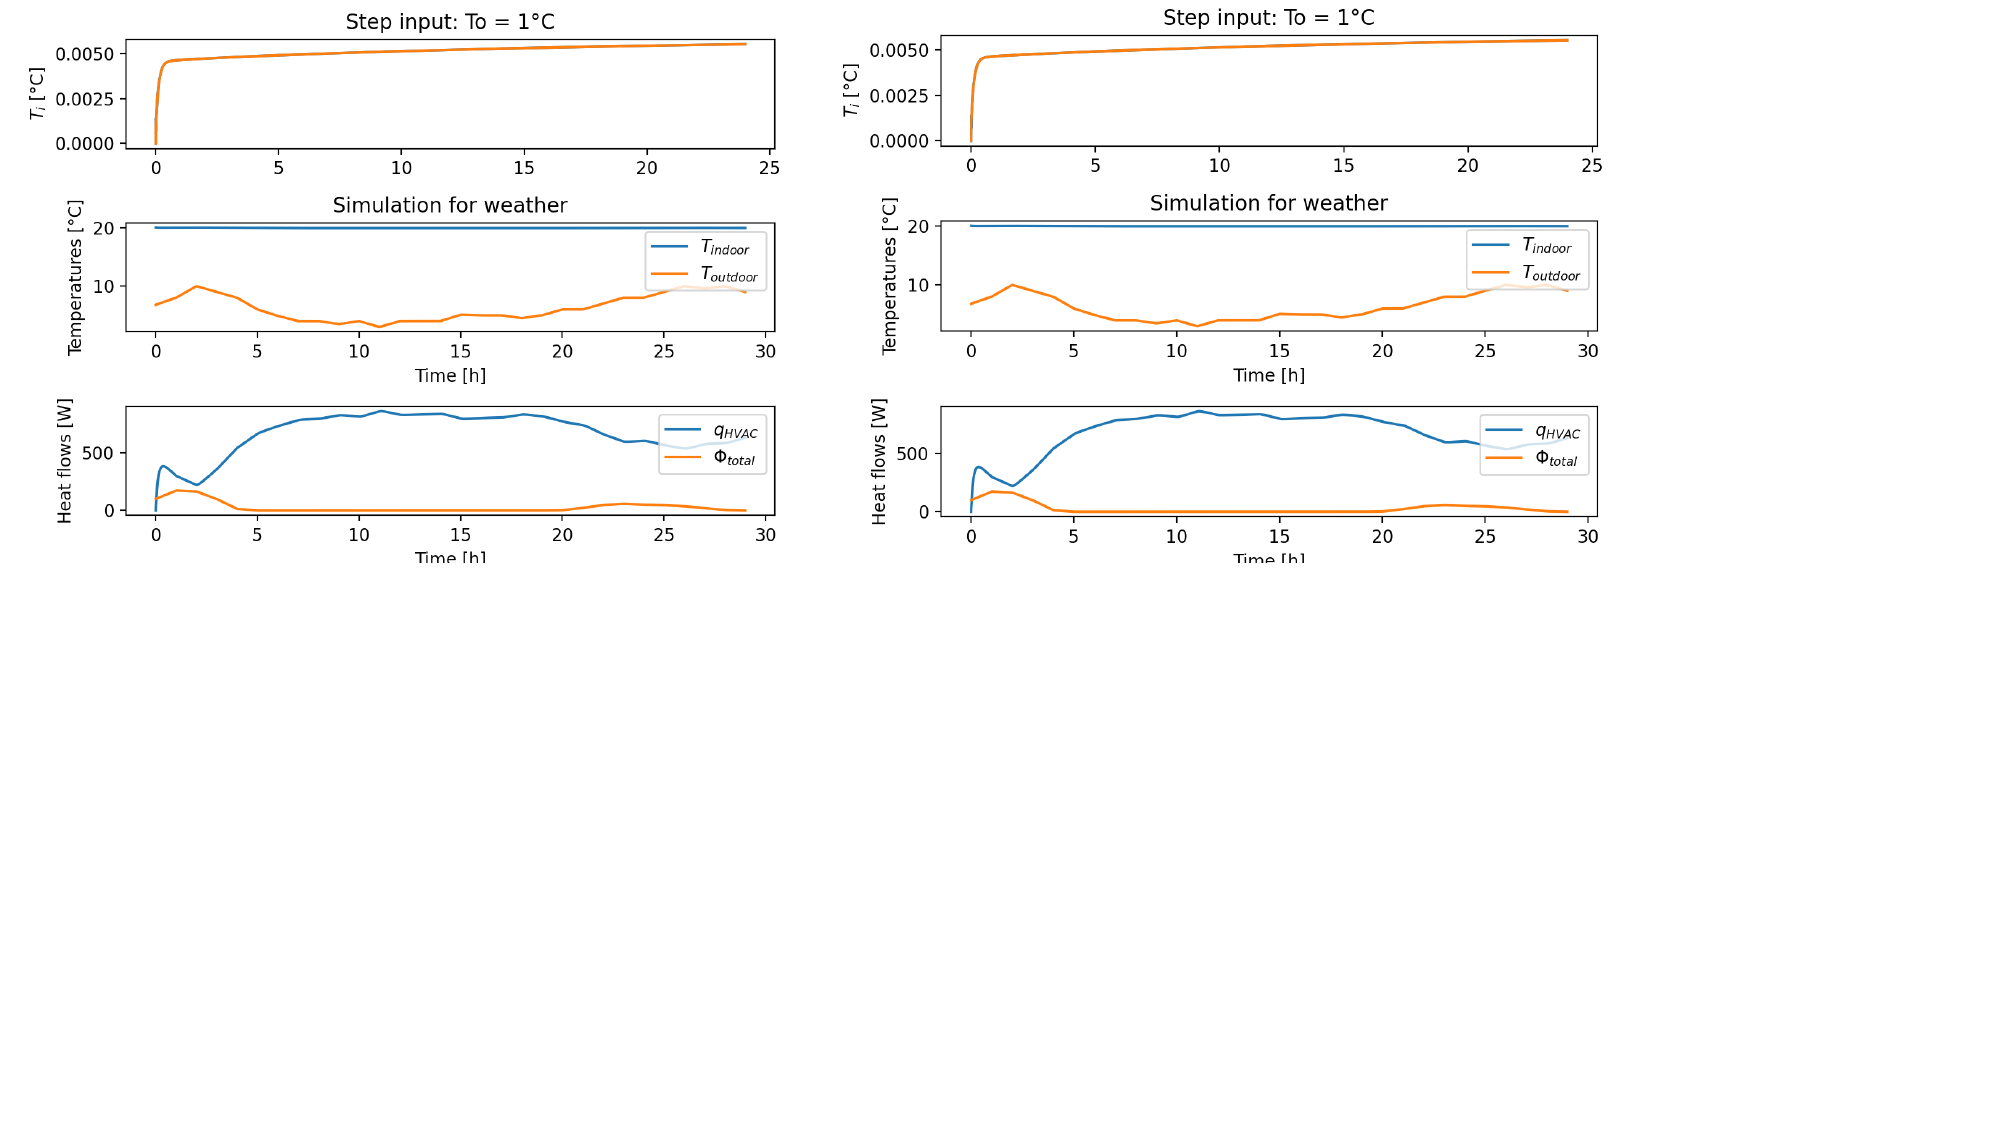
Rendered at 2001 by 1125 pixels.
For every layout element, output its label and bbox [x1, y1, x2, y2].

picture [834, 0, 1607, 563]
picture [16, 0, 793, 563]
